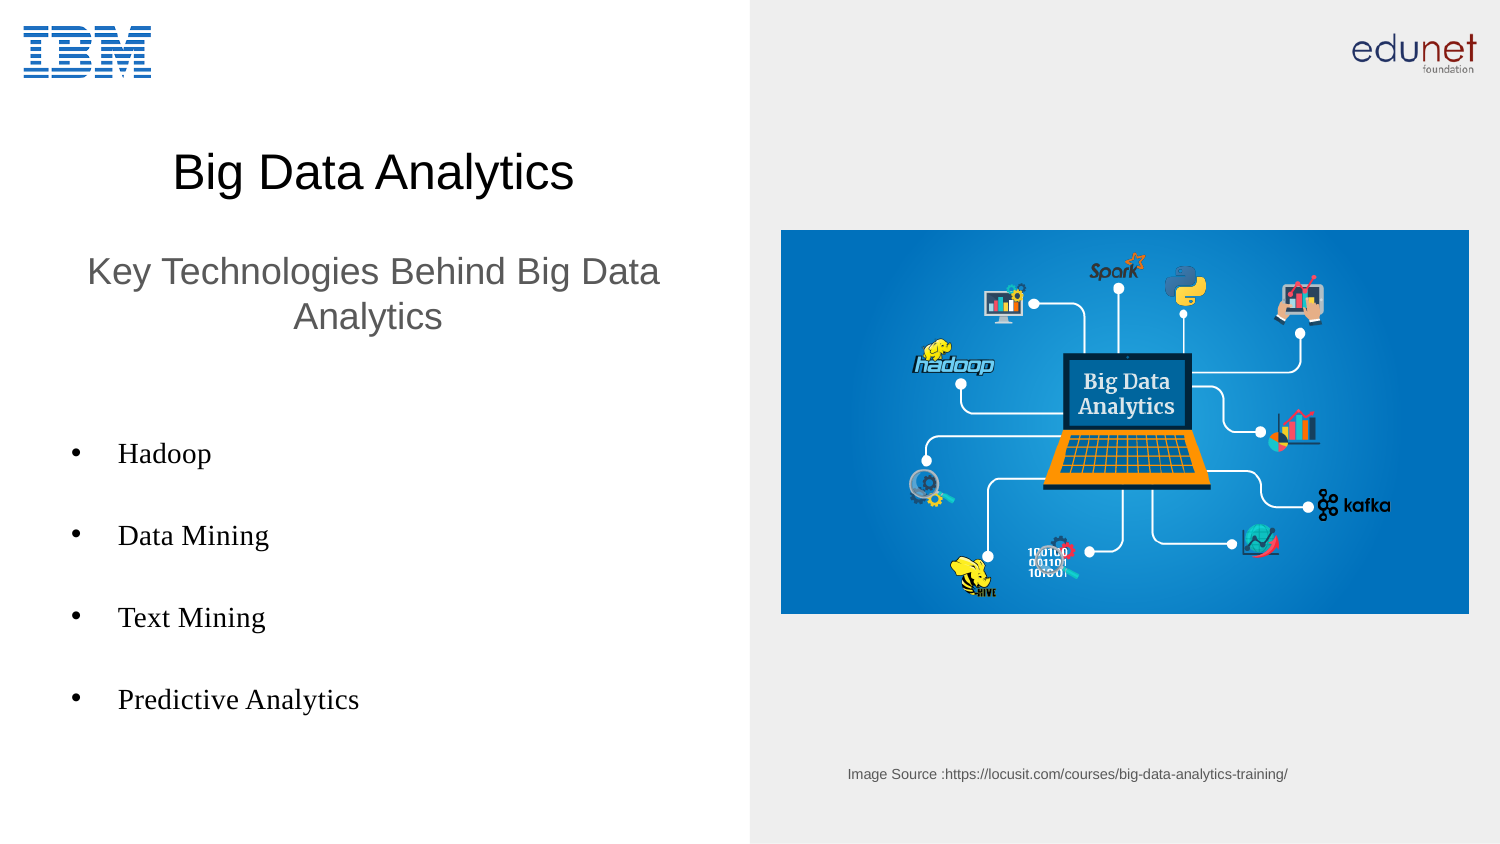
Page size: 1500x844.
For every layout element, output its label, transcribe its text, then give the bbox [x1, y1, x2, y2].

text_box Hadoop Data Mining Text Mining Predictive Analytics [56, 421, 750, 805]
title Big Data Analytics [41, 117, 706, 223]
list Image Source :https://locusit.com/courses/big-data-analytics-training/ [832, 747, 1444, 812]
subtitle Key Technologies Behind Big Data Analytics [41, 239, 706, 345]
picture [780, 229, 1469, 614]
picture [23, 26, 151, 78]
picture [1350, 26, 1480, 78]
